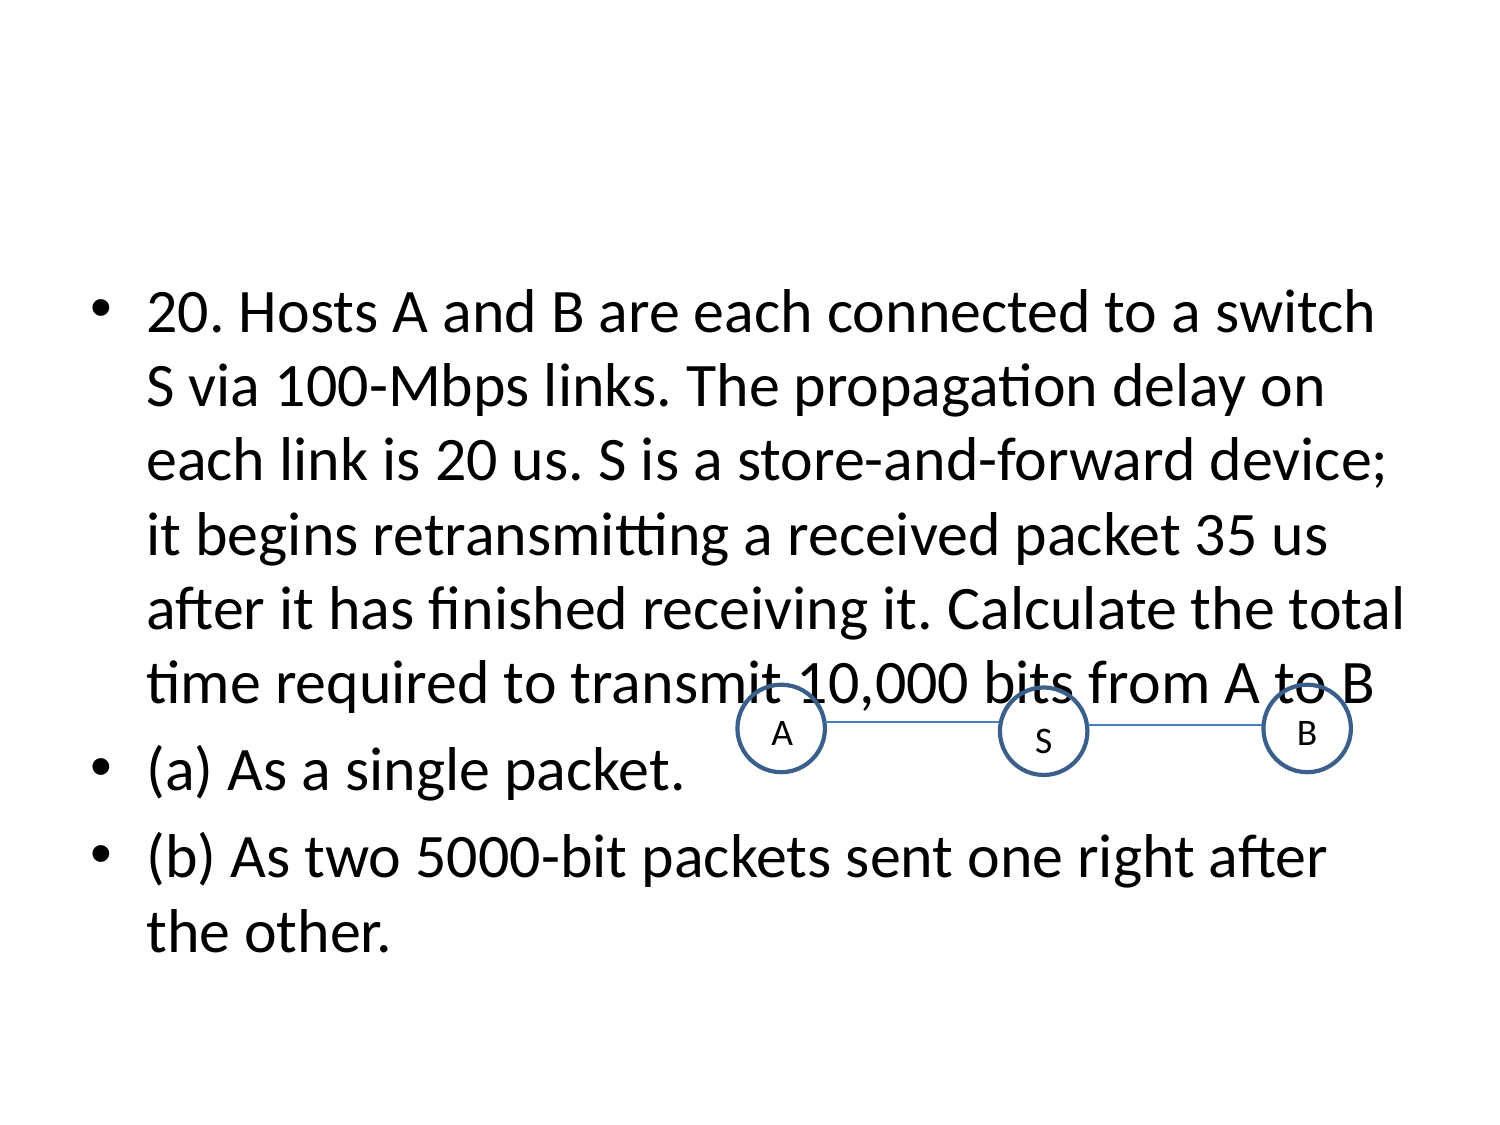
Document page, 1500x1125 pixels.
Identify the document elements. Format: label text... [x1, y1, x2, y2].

text_box A [756, 700, 808, 761]
text_box S [1020, 708, 1068, 769]
text_box B [1282, 700, 1333, 761]
text_box [1261, 682, 1354, 775]
text_box [997, 685, 1090, 778]
text_box A [735, 682, 827, 775]
list 20. Hosts A and B are each connected to a switch S via 100-Mbps links. The propagation delay on each link is 20 us. S is a store-and-forward device; it begins retransmitting a received packet 35 us after it has finished receiving it. Calculate the total time required to transmit 10,000 bits from A to B (a) As a single packet. (b) As two 5000-bit packets sent one right after the other. [75, 262, 1425, 1005]
